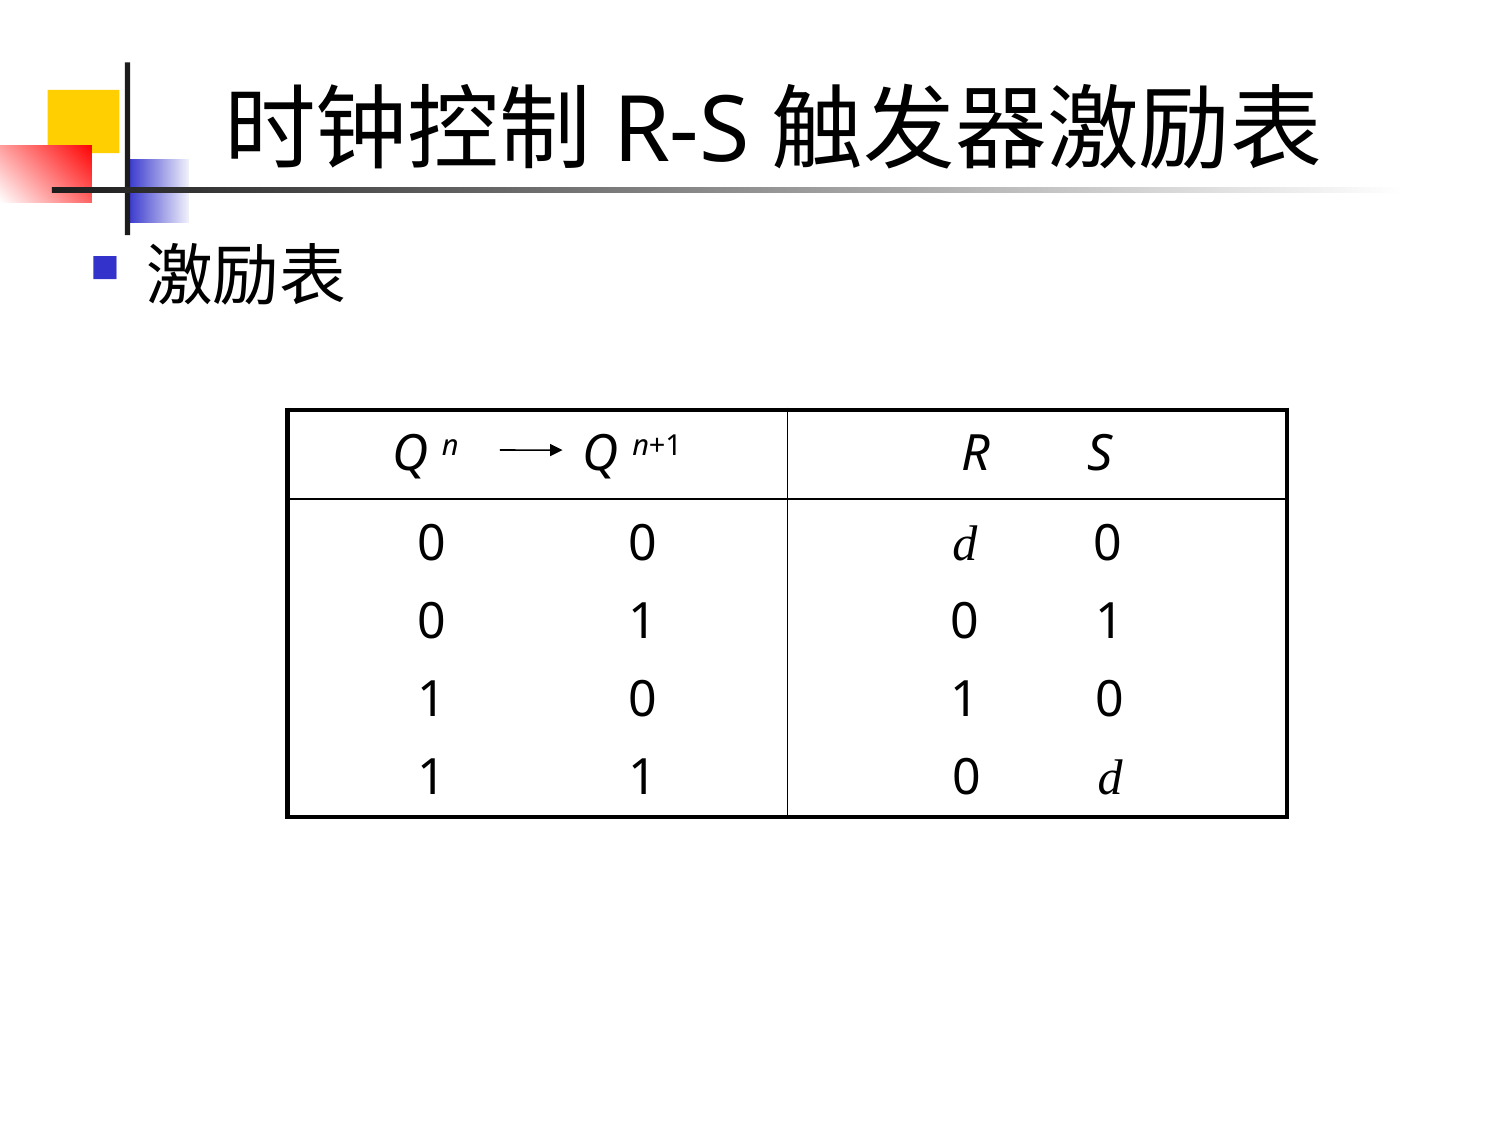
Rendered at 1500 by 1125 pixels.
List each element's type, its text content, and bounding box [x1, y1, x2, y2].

table_header Q n Q n+1 [290, 412, 787, 498]
title 时钟控制R-S触发器激励表 [209, 87, 1488, 188]
list 激励表 [75, 224, 1450, 1025]
table_header R S [788, 412, 1285, 498]
table_cell d 0 0 1 1 0 0 d [788, 500, 1285, 815]
text_box [499, 443, 563, 457]
table_cell 0 0 0 1 1 0 1 1 [290, 500, 787, 815]
